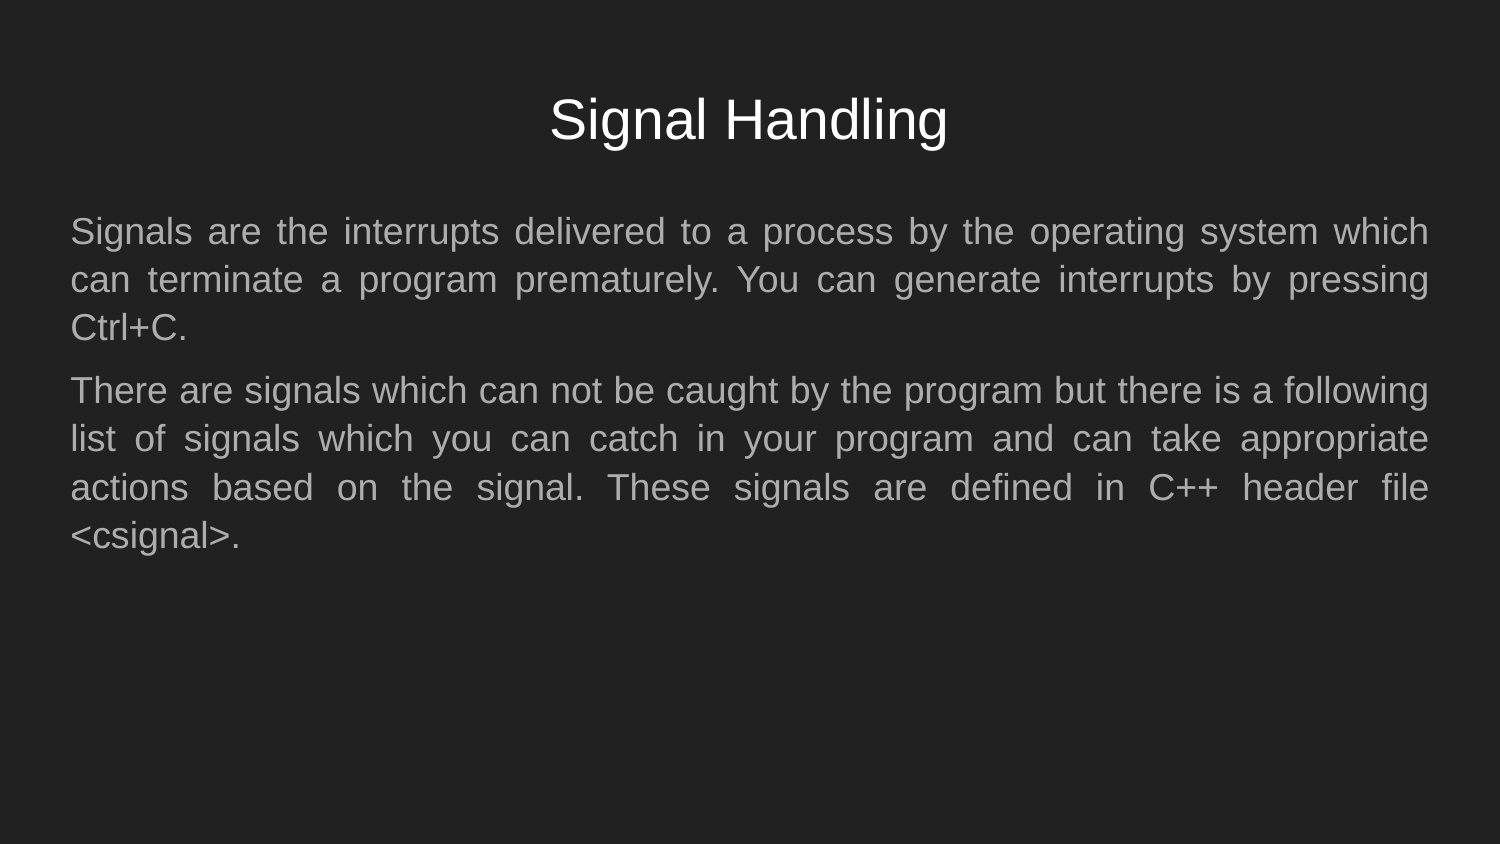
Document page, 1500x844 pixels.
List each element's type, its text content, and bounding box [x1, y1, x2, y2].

title Signal Handling [51, 72, 1449, 167]
list Signals are the interrupts delivered to a process by the operating system which can terminate a program prematurely. You can generate interrupts by pressing Ctrl+C. There are signals which can not be caught by the program but there is a following list of signals which you can catch in your program and can take appropriate actions based on the signal. These signals are defined in C++ header file <csignal>. [51, 189, 1449, 750]
